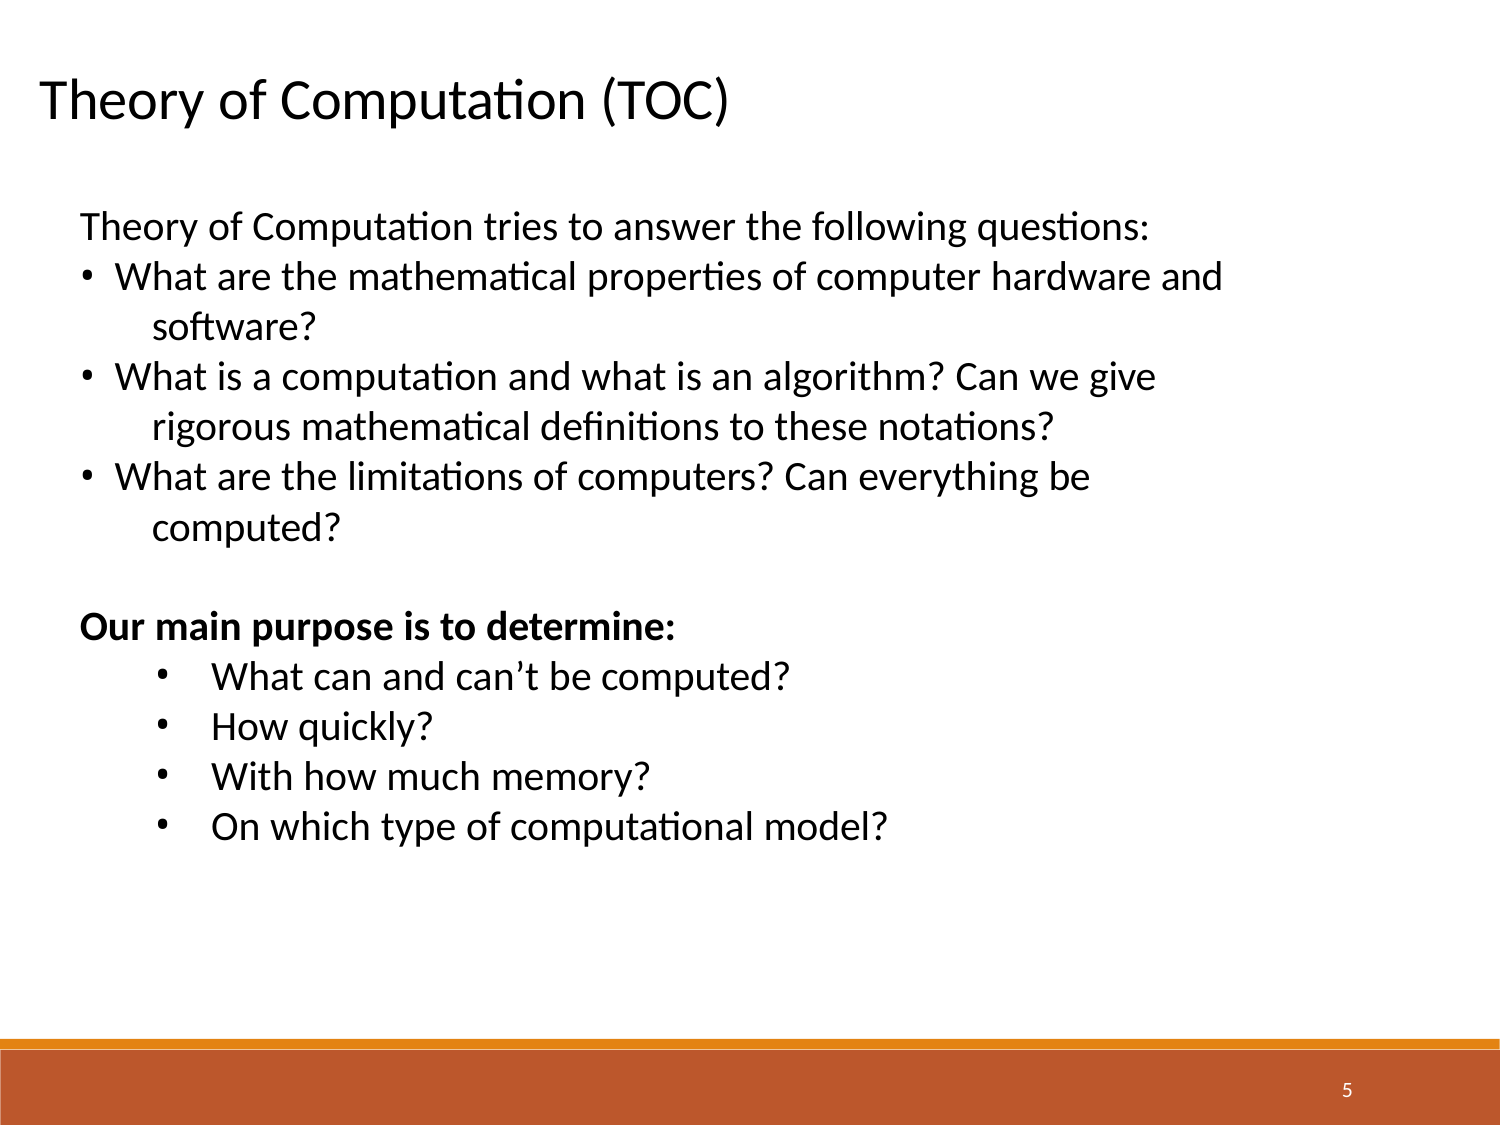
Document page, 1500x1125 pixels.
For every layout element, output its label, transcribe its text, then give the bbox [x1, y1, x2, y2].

text_box Theory of Computation tries to answer the following questions: What are the mathematical properties of computer hardware and software? What is a computation and what is an algorithm? Can we give rigorous mathematical definitions to these notations? What are the limitations of computers? Can everything be computed? Our main purpose is to determine: What can and can’t be computed? How quickly? With how much memory? On which type of computational model? [77, 196, 1232, 849]
slide_number 5 [1339, 1078, 1373, 1125]
title Theory of Computation (TOC) [37, 48, 739, 249]
